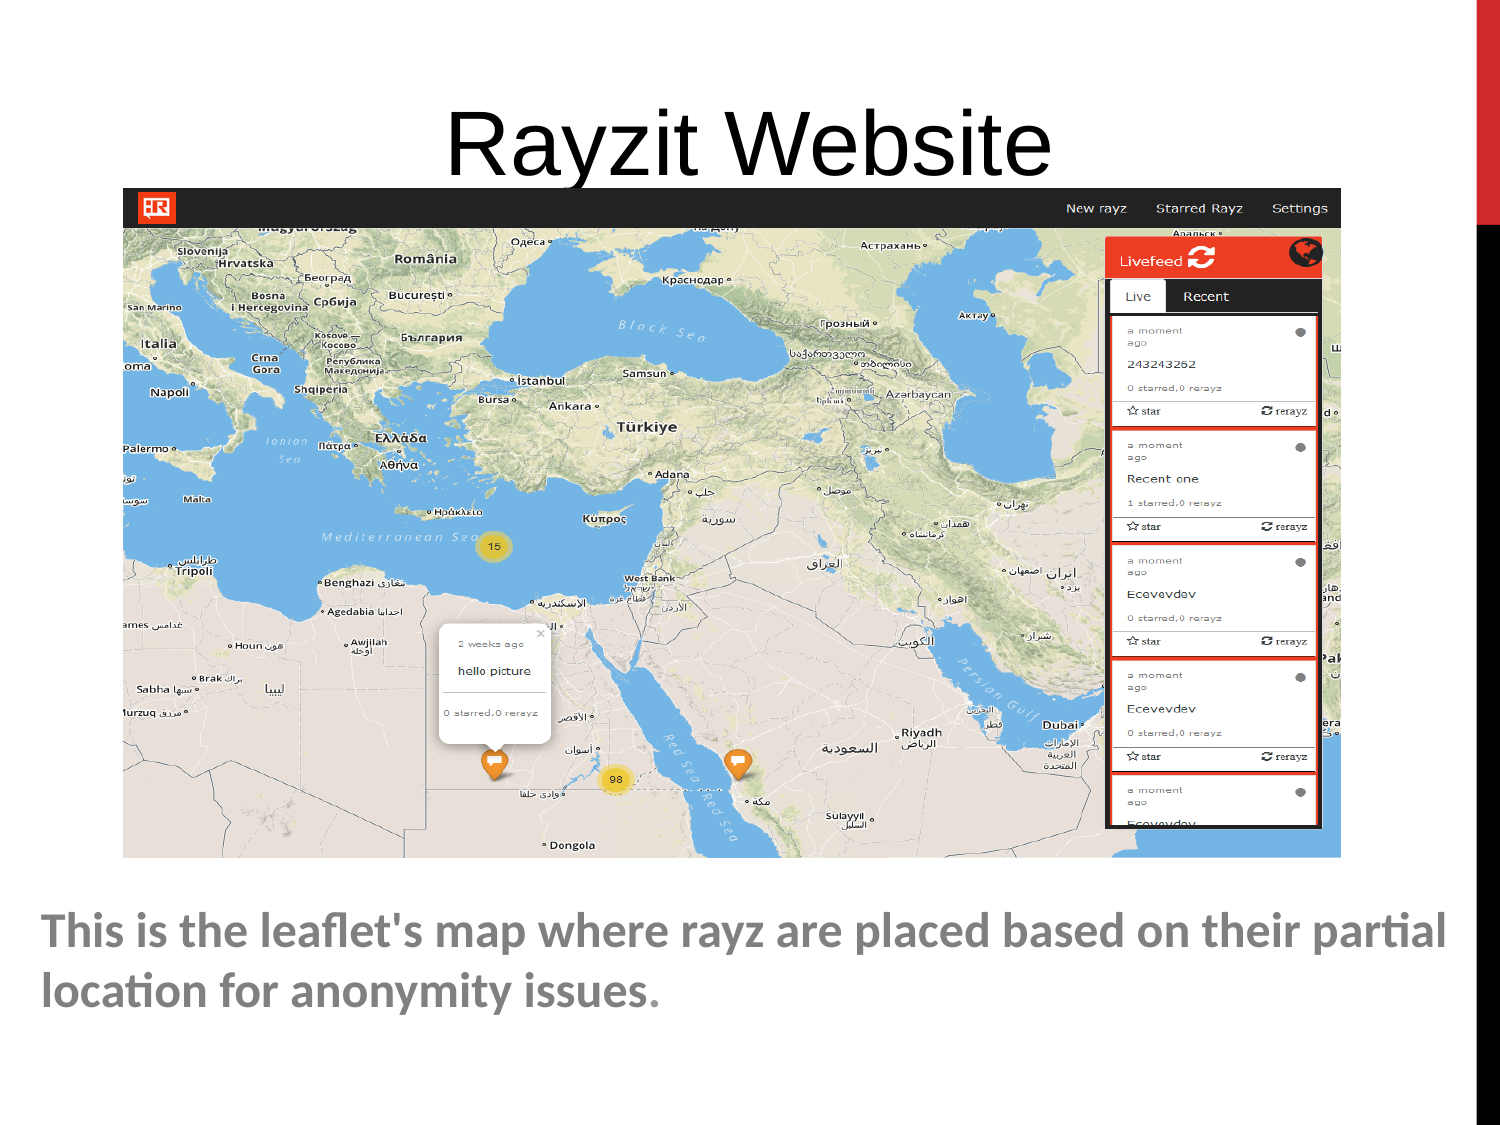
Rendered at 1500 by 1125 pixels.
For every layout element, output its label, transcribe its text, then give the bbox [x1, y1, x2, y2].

text_box This is the leaflet's map where rayz are placed based on their partial location for anonymity issues. [40, 897, 1470, 1057]
picture [123, 188, 1342, 859]
text_box Rayzit Website [75, 44, 1425, 233]
